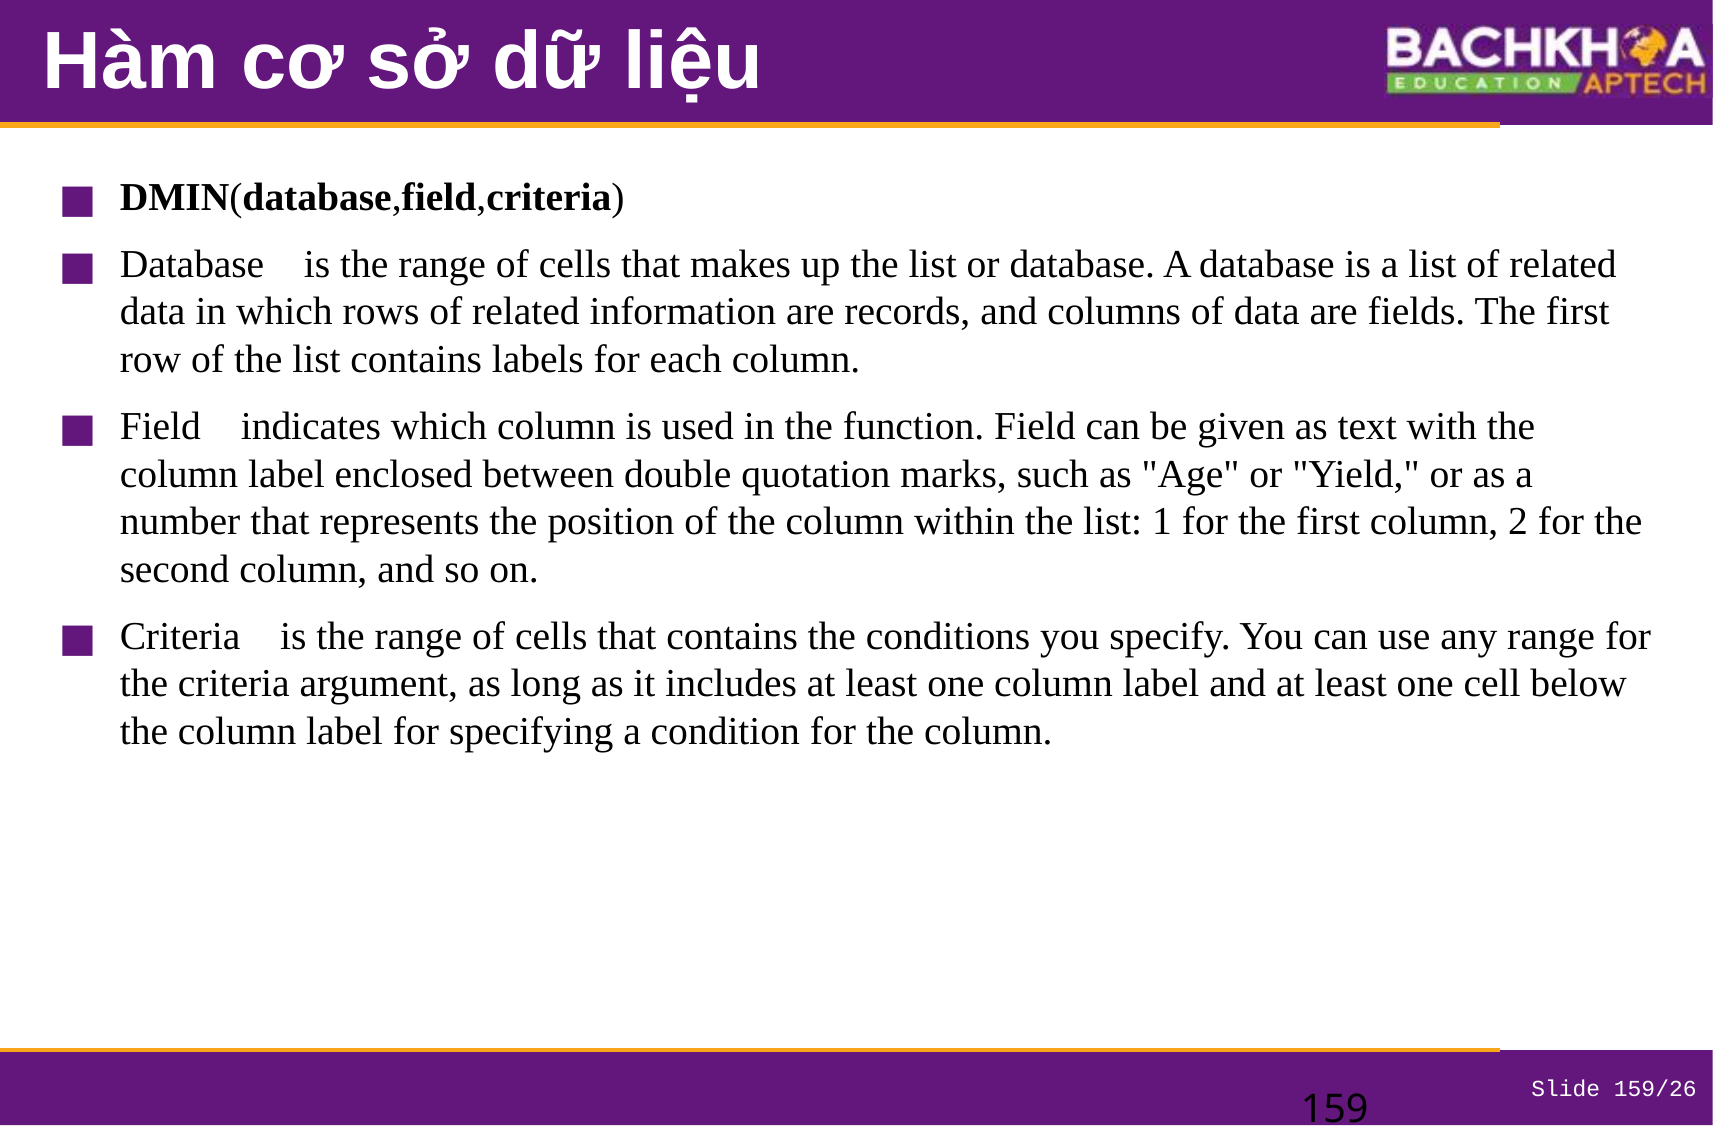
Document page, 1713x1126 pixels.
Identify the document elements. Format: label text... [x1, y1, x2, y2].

picture [1670, 24, 1713, 98]
list DMIN(database,field,criteria) Database is the range of cells that makes up the list or database. A database is a list of related data in which rows of related information are records, and columns of data are fields. The first row of the list contains labels for each column. Field indicates which column is used in the function. Field can be given as text with the column label enclosed between double quotation marks, such as "Age" or "Yield," or as a number that represents the position of the column within the list: 1 for the first column, 2 for the second column, and so on. Criteria is the range of cells that contains the conditions you specify. You can use any range for the criteria argument, as long as it includes at least one column label and at least one cell below the column label for specifying a condition for the column. [42, 162, 1670, 1038]
text_box ‹#› [1284, 1075, 1685, 1126]
title Hàm cơ sở dữ liệu [42, 7, 1670, 125]
